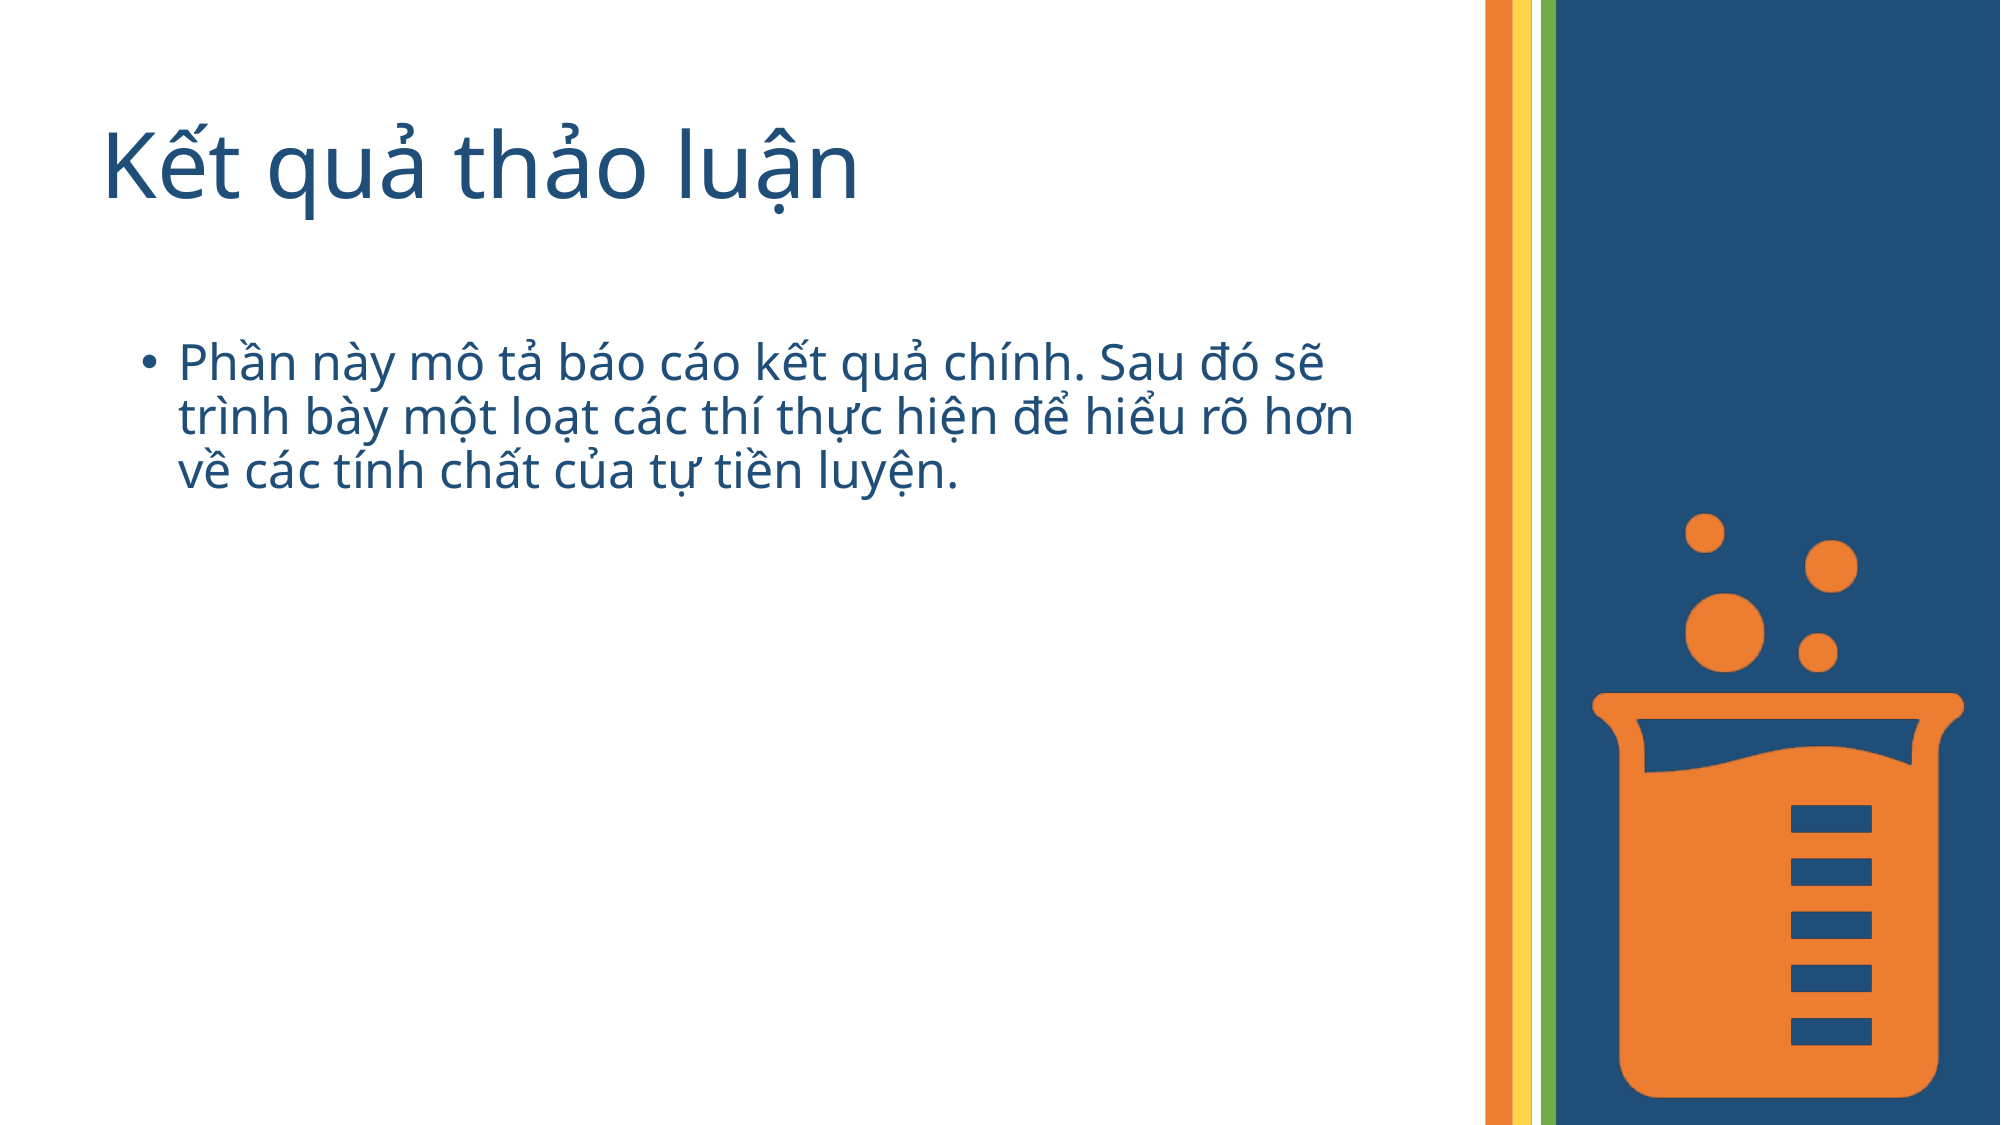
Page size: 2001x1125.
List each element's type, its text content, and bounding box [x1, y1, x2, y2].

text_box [1485, 0, 2000, 487]
list Phần này mô tả báo cáo kết quả chính. Sau đó sẽ trình bày một loạt các thí thực hiện để hiểu rõ hơn về các tính chất của tự tiền luyện. [125, 330, 1399, 632]
picture [1459, 487, 2000, 1125]
title Kết quả thảo luận [85, 59, 1460, 278]
